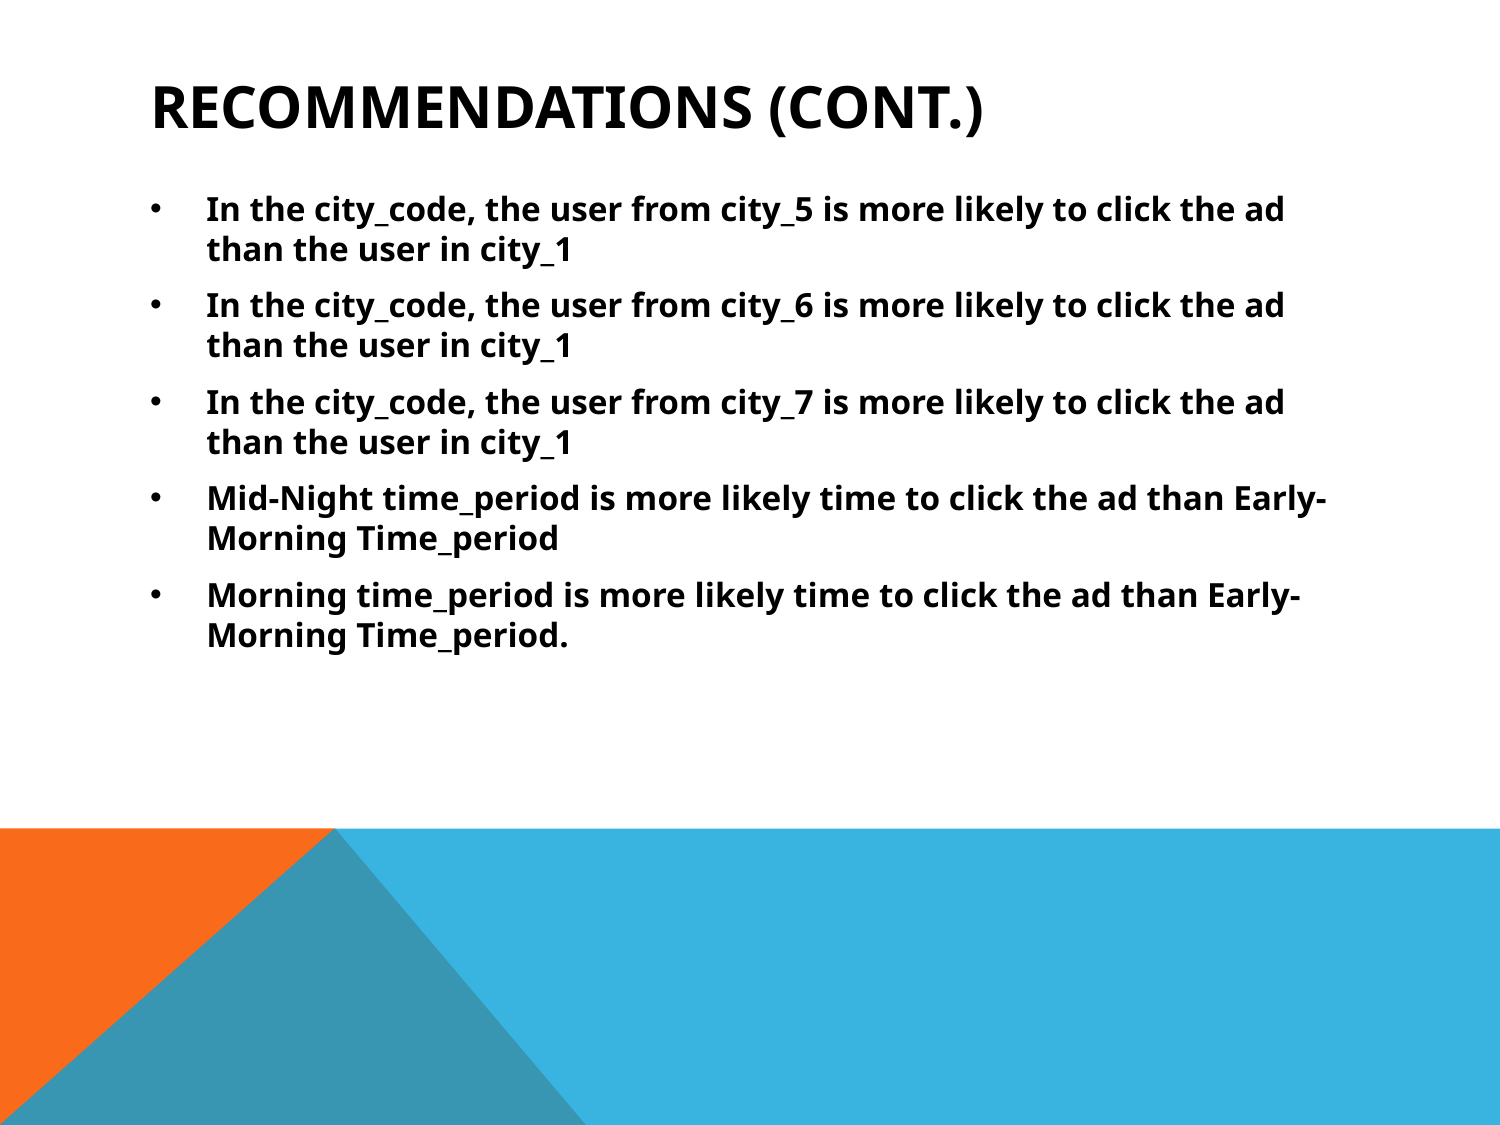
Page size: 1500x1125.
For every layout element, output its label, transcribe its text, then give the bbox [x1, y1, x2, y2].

list In the city_code, the user from city_5 is more likely to click the ad than the user in city_1 In the city_code, the user from city_6 is more likely to click the ad than the user in city_1 In the city_code, the user from city_7 is more likely to click the ad than the user in city_1 Mid-Night time_period is more likely time to click the ad than Early-Morning Time_period Morning time_period is more likely time to click the ad than Early-Morning Time_period. [135, 180, 1369, 768]
title Recommendations (Cont.) [135, 60, 1369, 150]
